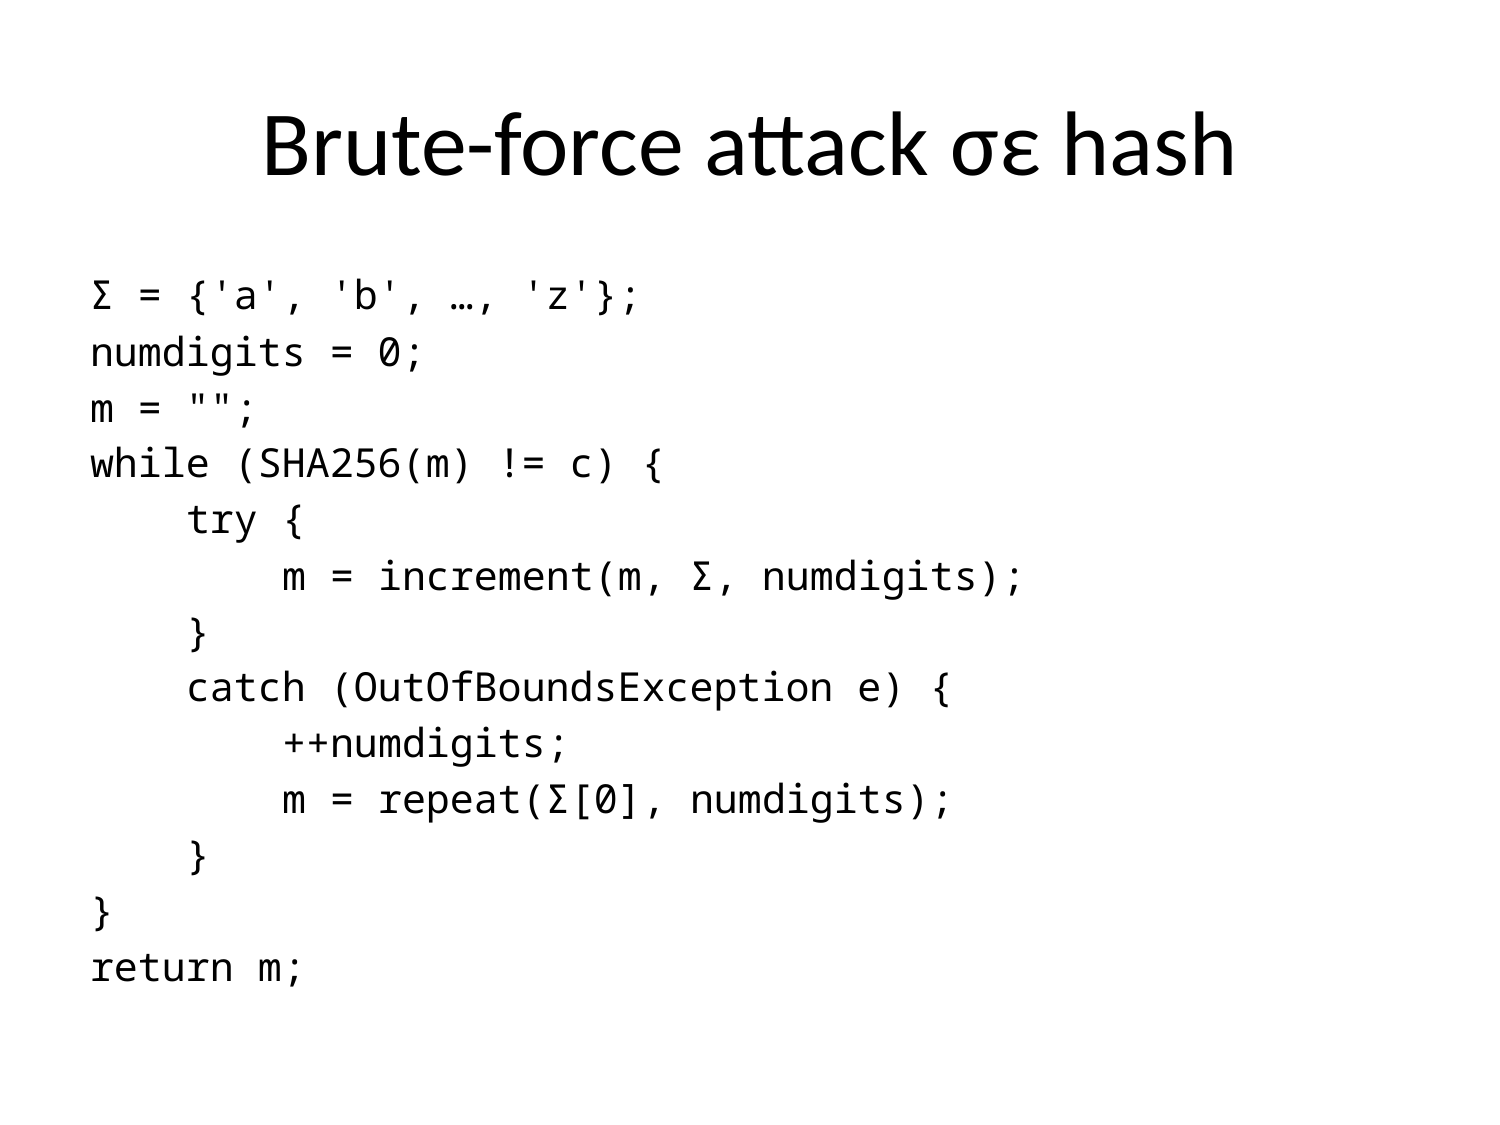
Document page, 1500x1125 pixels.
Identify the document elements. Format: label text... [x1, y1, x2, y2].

title Brute-force attack σε hash [75, 45, 1425, 233]
list Σ = {'a', 'b', …, 'z'}; numdigits = 0; m = ""; while (SHA256(m) != c) { try { m = increment(m, Σ, numdigits); } catch (OutOfBoundsException e) { ++numdigits; m = repeat(Σ[0], numdigits); } } return m; [75, 262, 1425, 1005]
